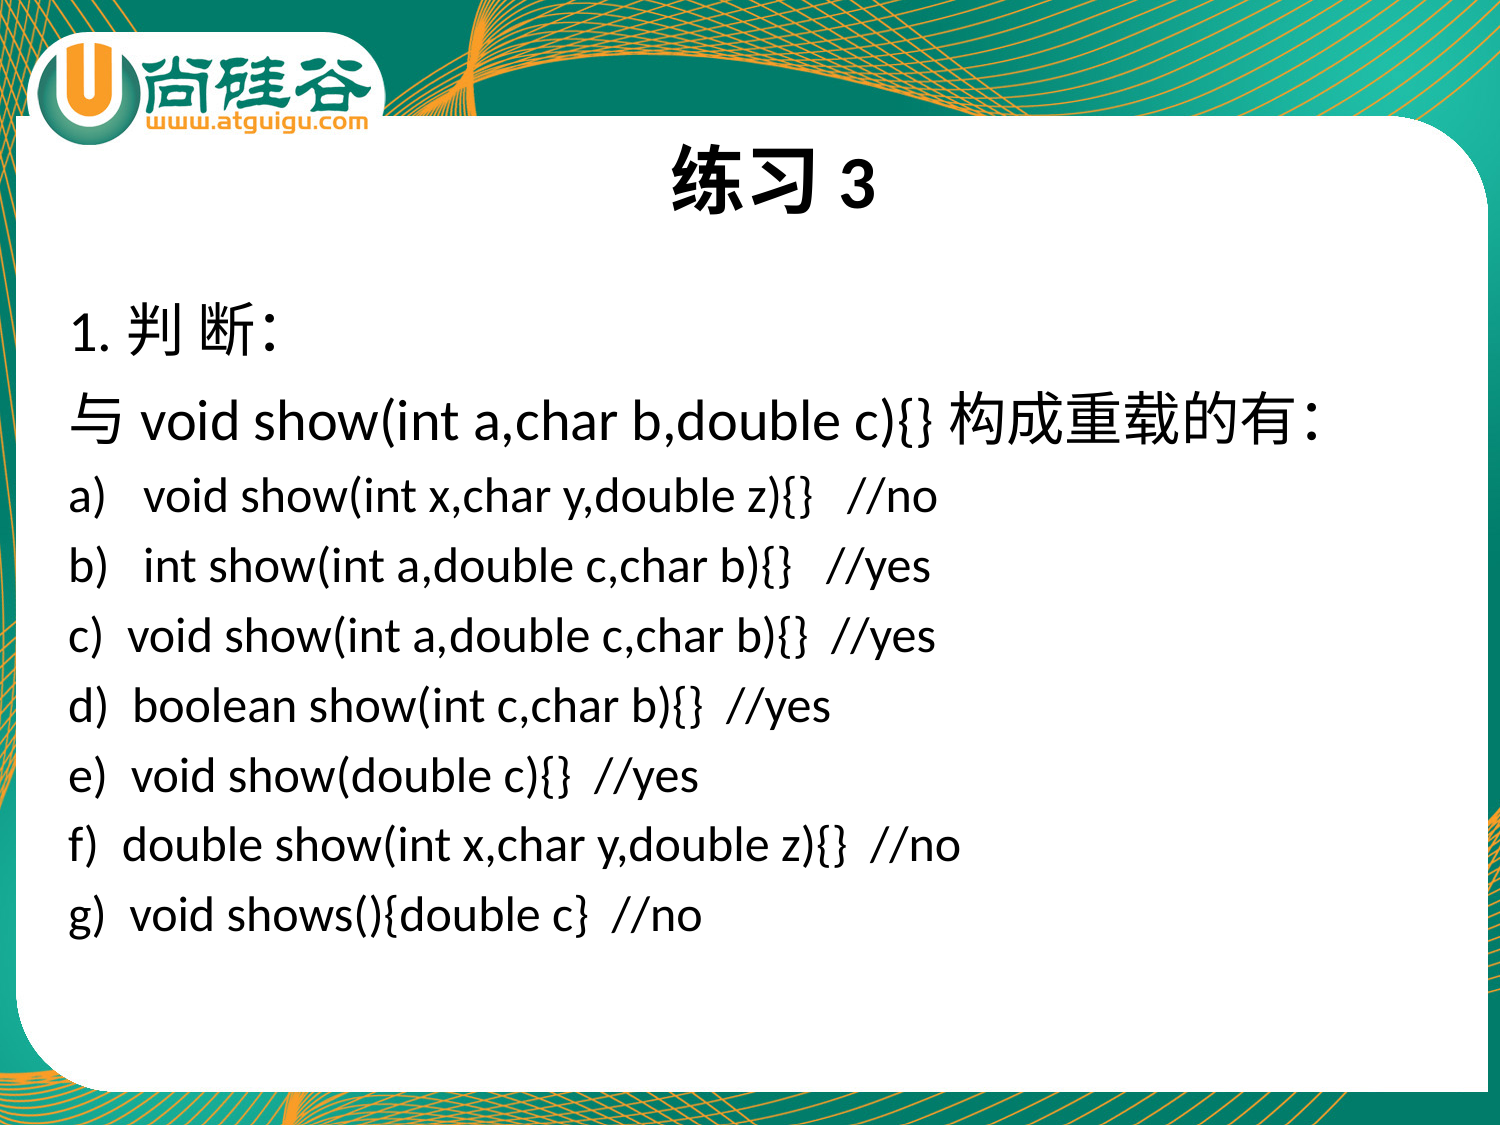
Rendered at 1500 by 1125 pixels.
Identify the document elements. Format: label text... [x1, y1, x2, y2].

title 练习3 [513, 125, 1034, 232]
list 1.判 断： 与void show(int a,char b,double c){}构成重载的有： void show(int x,char y,double z){} //no int show(int a,double c,char b){} //yes c) void show(int a,double c,char b){} //yes d) boolean show(int c,char b){} //yes e) void show(double c){} //yes f) double show(int x,char y,double z){} //no g) void shows(){double c} //no [53, 278, 1471, 1035]
picture [0, 0, 1500, 1125]
